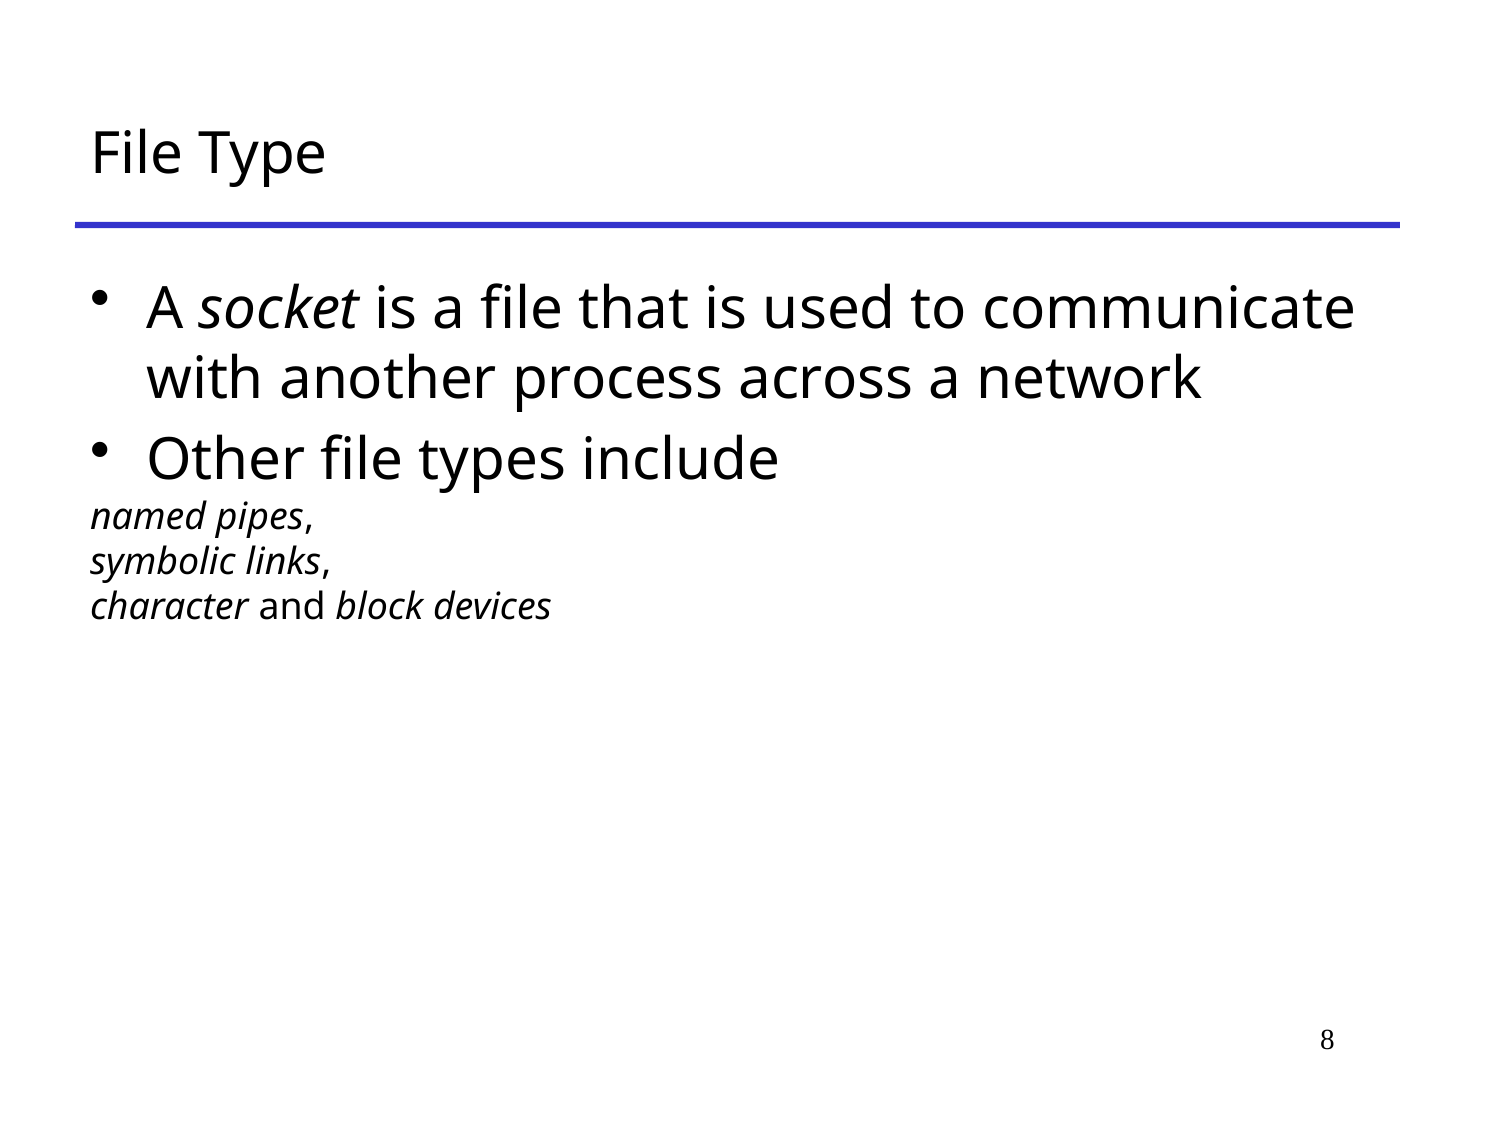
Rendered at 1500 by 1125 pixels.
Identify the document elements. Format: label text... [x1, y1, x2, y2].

title File Type [75, 75, 1400, 225]
list A socket is a file that is used to communicate with another process across a network Other file types include named pipes, symbolic links, character and block devices [75, 262, 1438, 1025]
slide_number 8 [1137, 1025, 1351, 1088]
